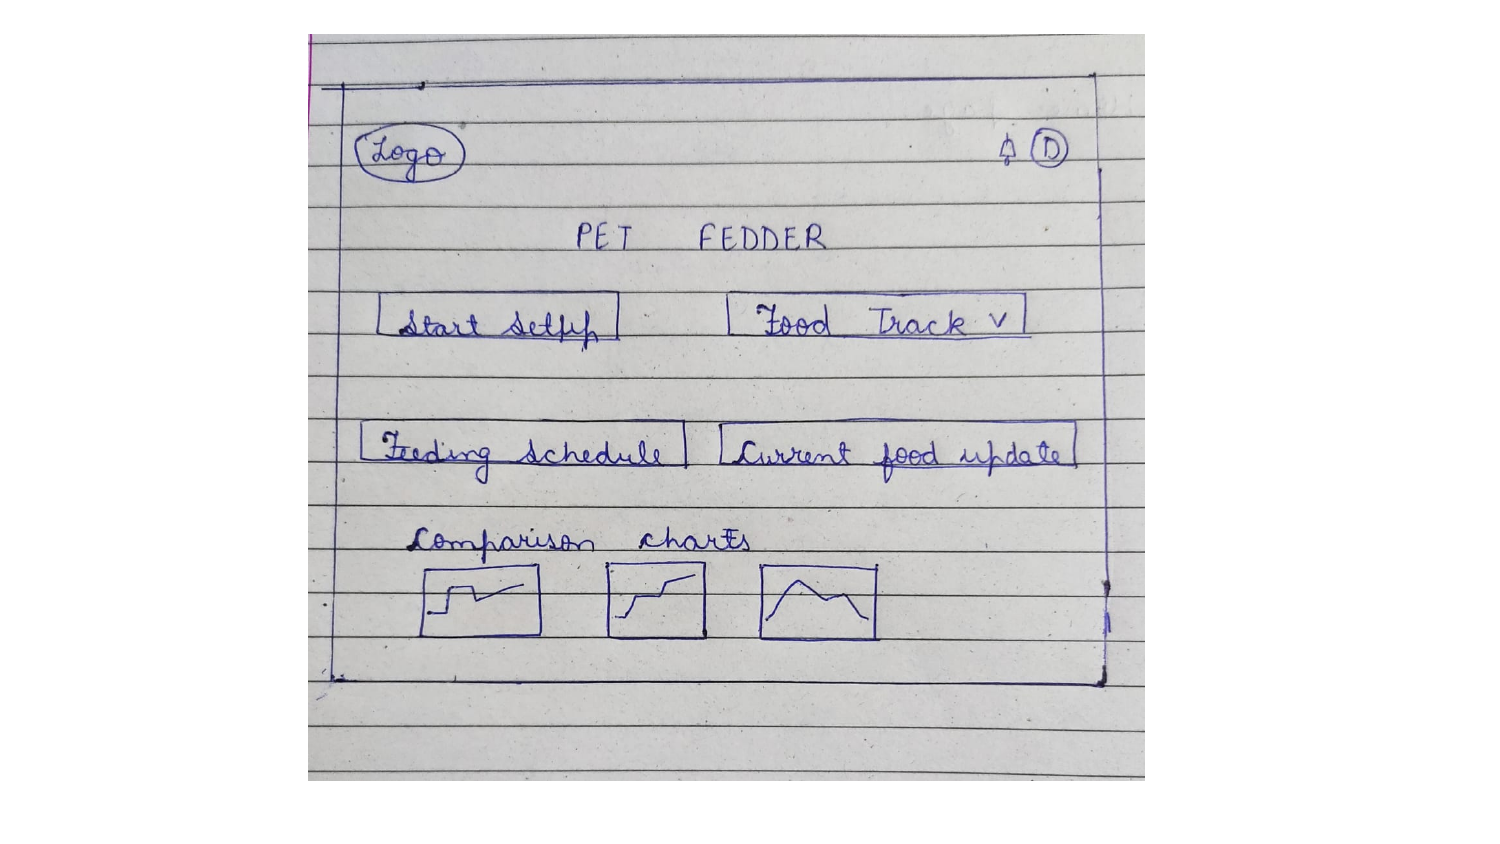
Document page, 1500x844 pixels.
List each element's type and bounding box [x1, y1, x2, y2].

picture [308, 34, 1145, 781]
